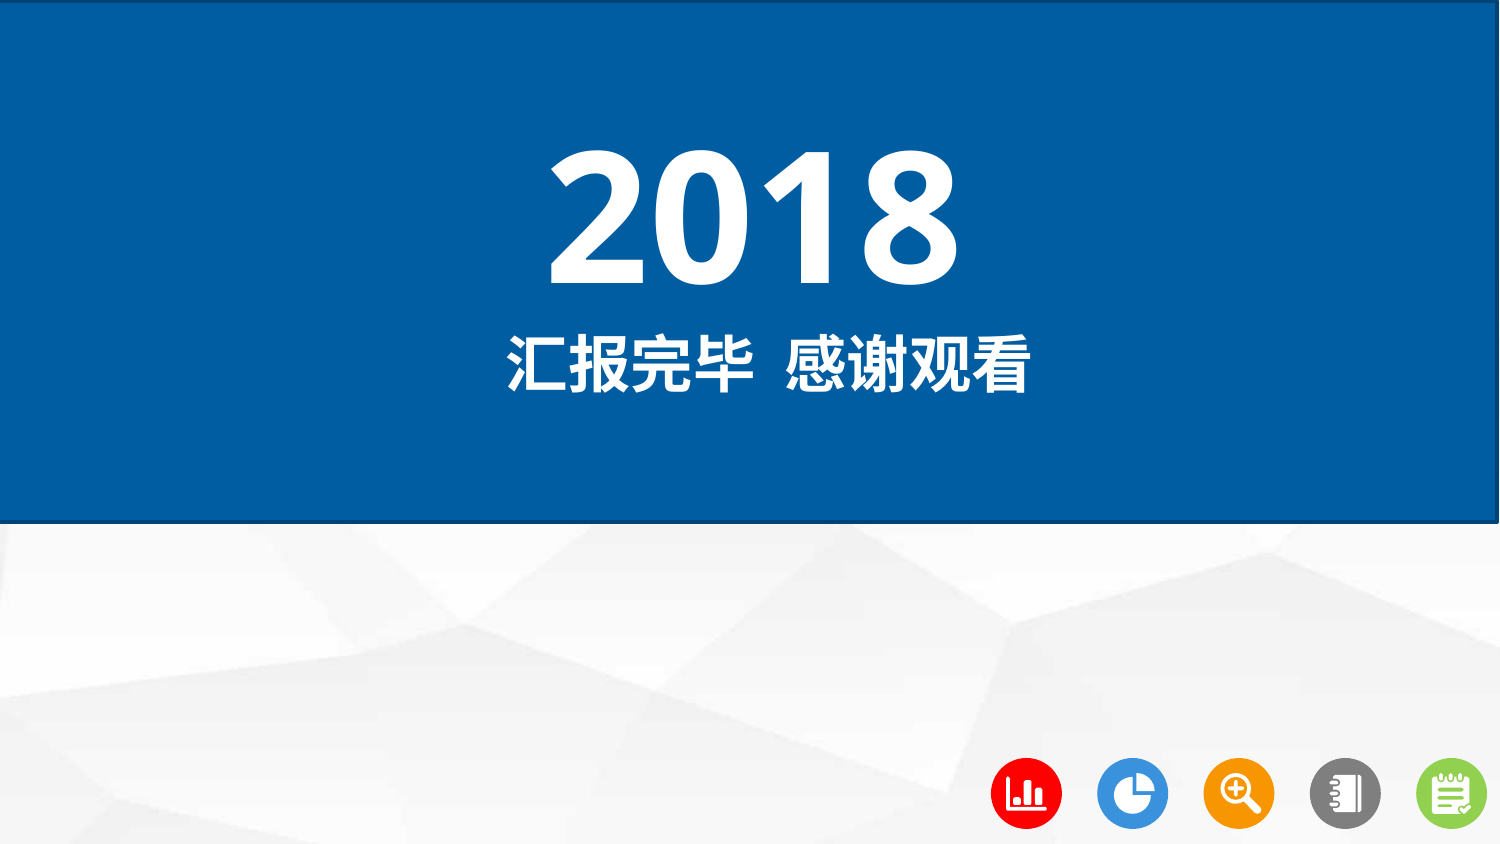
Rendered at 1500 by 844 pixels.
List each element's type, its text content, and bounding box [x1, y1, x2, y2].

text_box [1415, 757, 1488, 830]
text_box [1309, 757, 1382, 830]
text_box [1203, 757, 1275, 830]
picture [0, 0, 1500, 844]
text_box 汇报完毕 感谢观看 [205, 320, 1050, 404]
text_box [0, 0, 1499, 524]
text_box 2018 [533, 94, 975, 326]
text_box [990, 757, 1063, 830]
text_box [1096, 757, 1169, 830]
